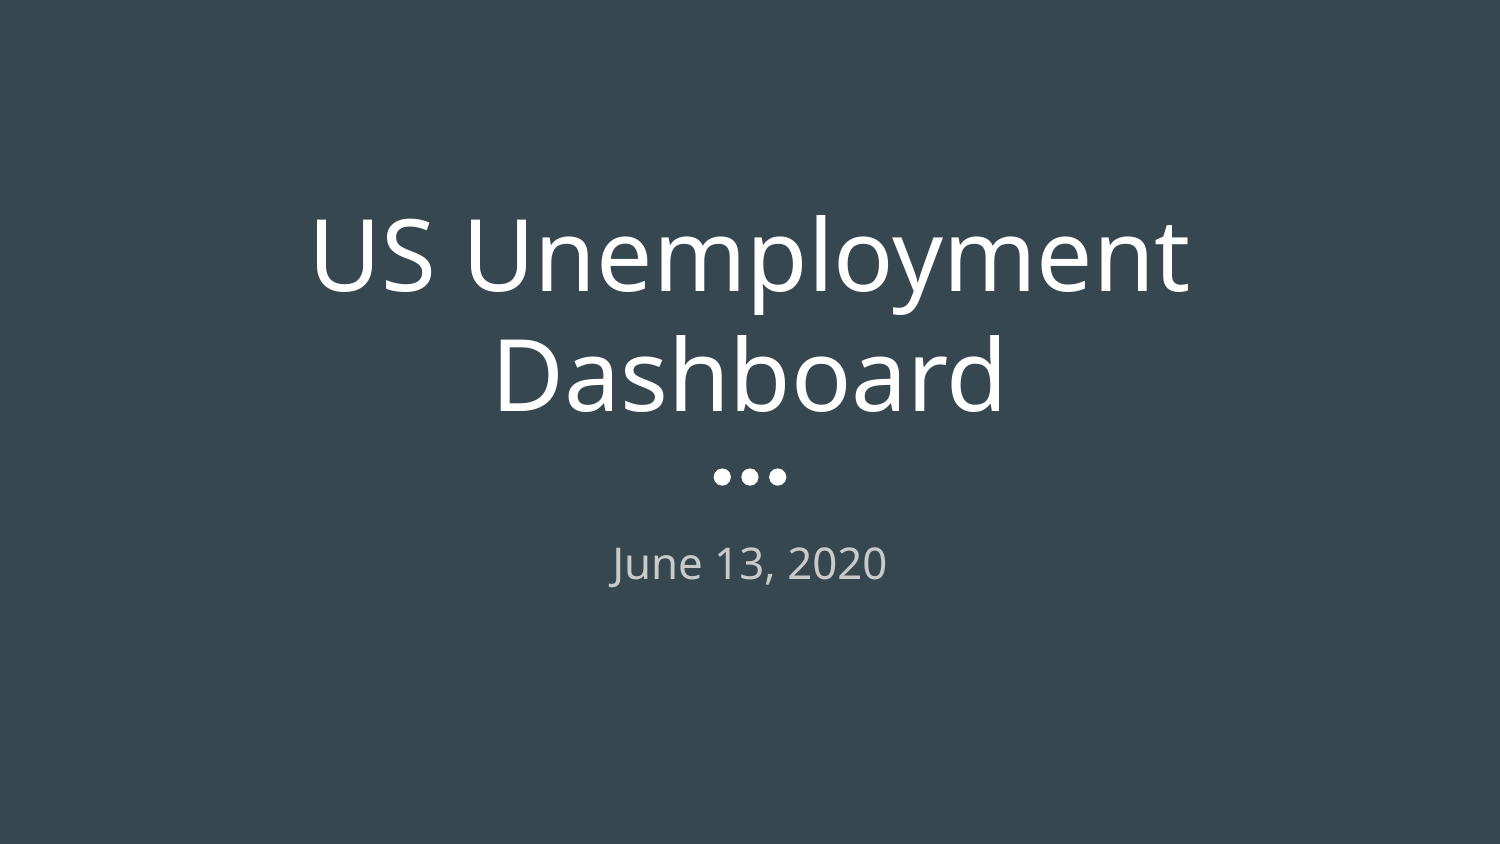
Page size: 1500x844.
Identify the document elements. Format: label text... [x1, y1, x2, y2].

title US Unemployment Dashboard [110, 162, 1390, 447]
subtitle June 13, 2020 [110, 520, 1390, 651]
